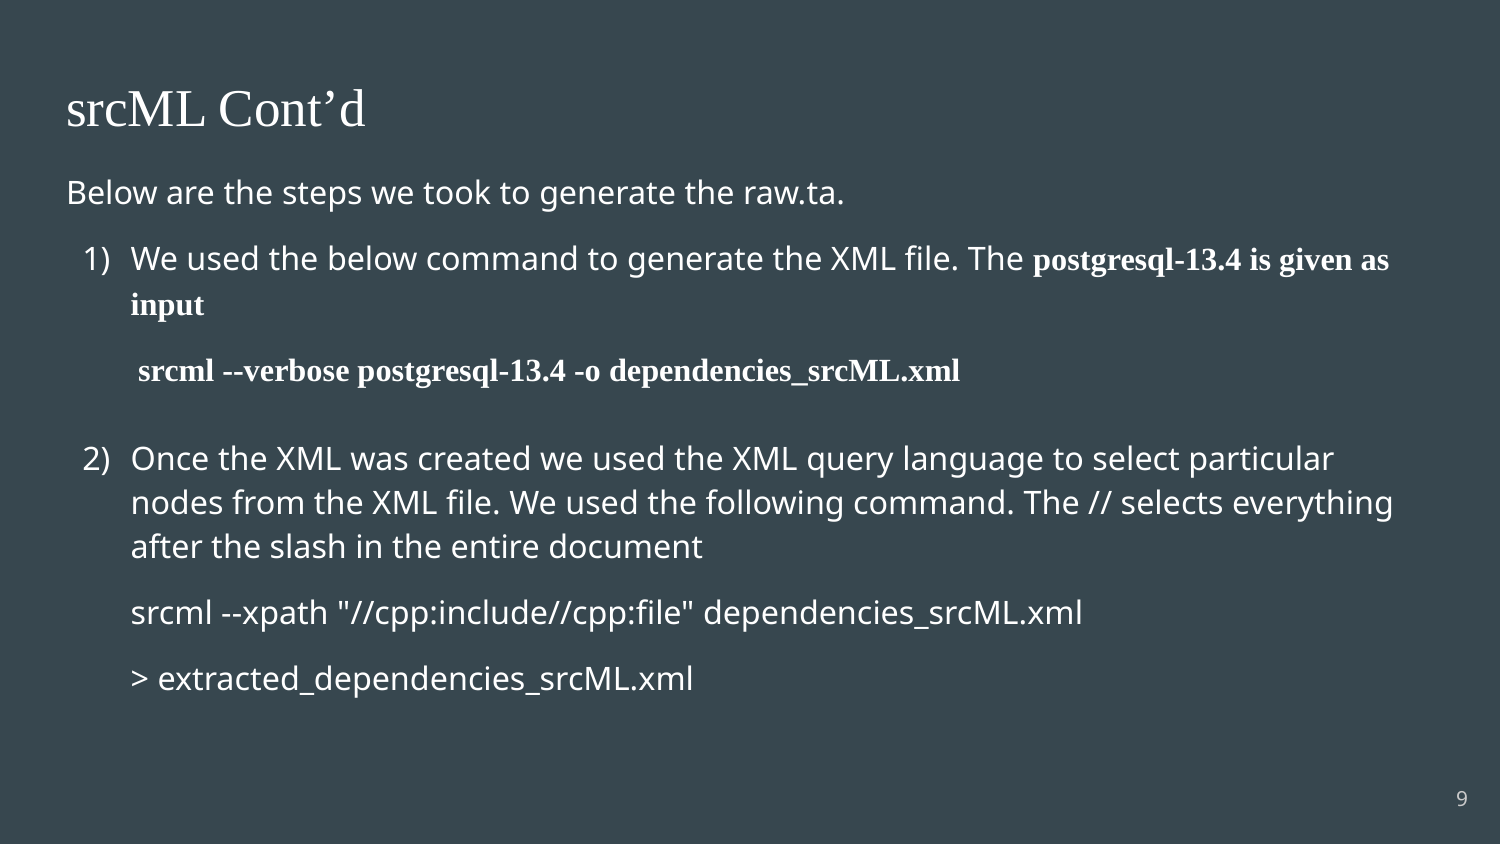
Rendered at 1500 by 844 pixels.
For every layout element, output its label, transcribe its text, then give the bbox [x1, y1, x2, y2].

title srcML Cont’d [51, 57, 1449, 151]
slide_number ‹#› [1392, 767, 1483, 833]
list Below are the steps we took to generate the raw.ta. We used the below command to generate the XML file. The postgresql-13.4 is given as input srcml --verbose postgresql-13.4 -o dependencies_srcML.xml Once the XML was created we used the XML query language to select particular nodes from the XML file. We used the following command. The // selects everything after the slash in the entire document srcml --xpath "//cpp:include//cpp:file" dependencies_srcML.xml > extracted_dependencies_srcML.xml [51, 151, 1449, 713]
